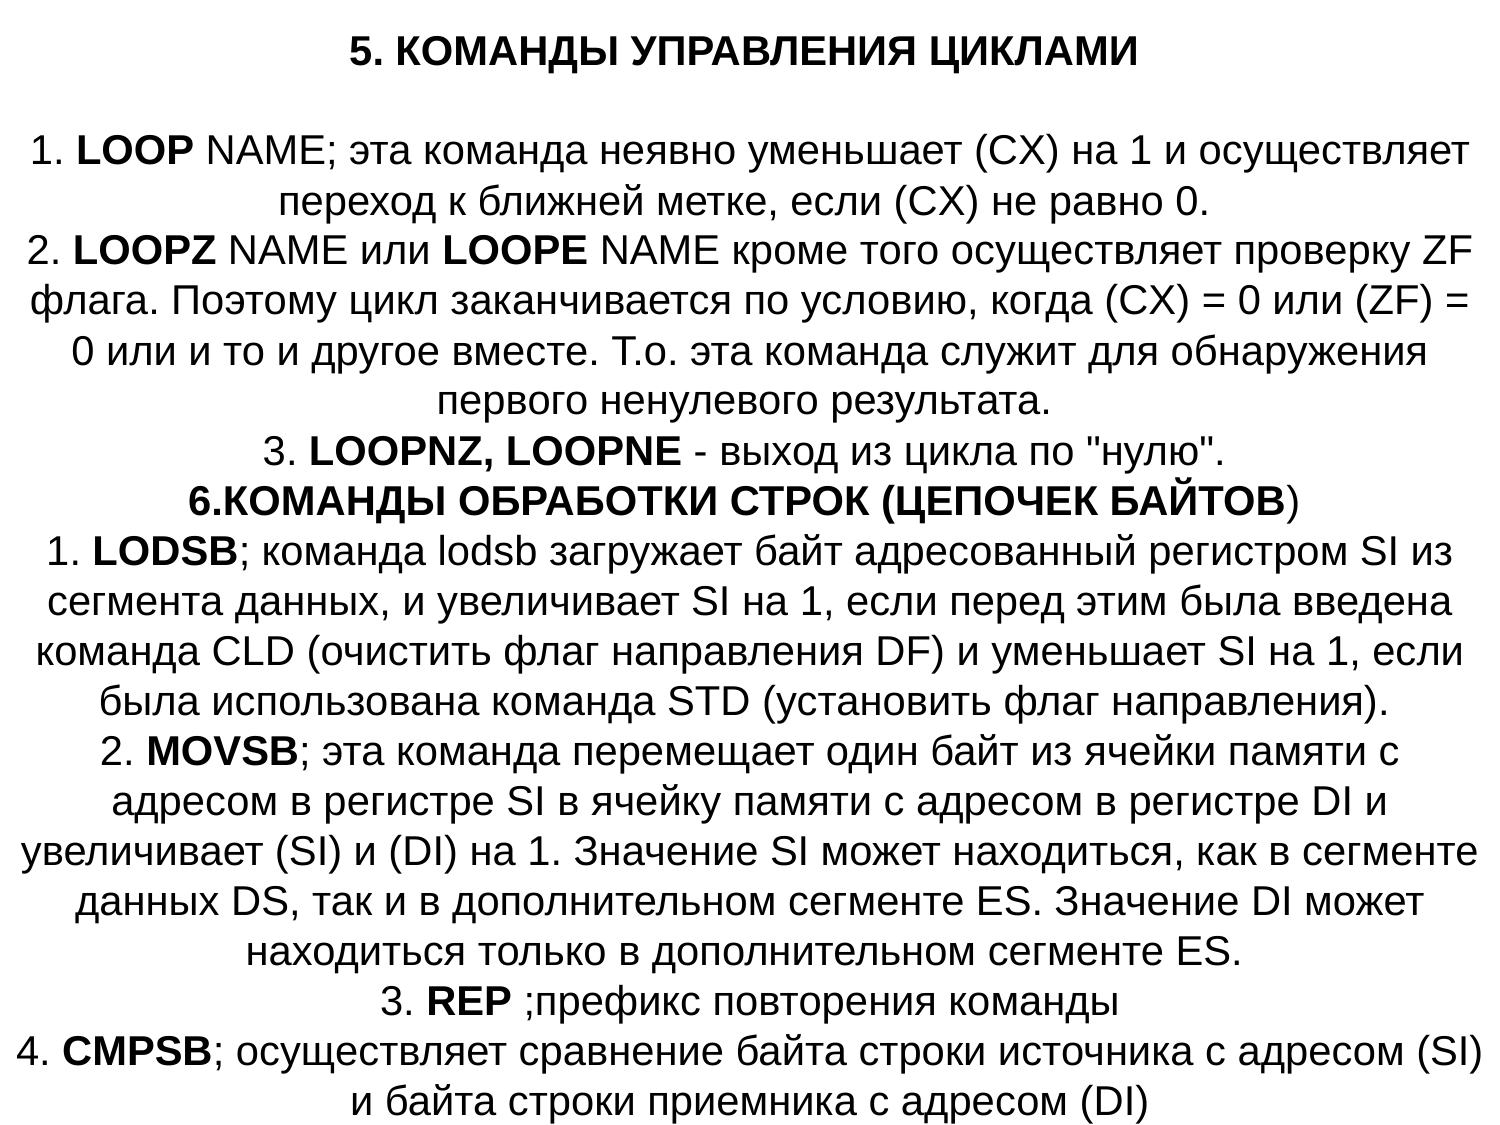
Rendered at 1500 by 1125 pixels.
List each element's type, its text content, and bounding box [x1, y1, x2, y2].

text_box 5. КОМАНДЫ УПРАВЛЕНИЯ ЦИКЛАМИ 1. LOOP NAME; эта команда неявно уменьшает (CX) на 1 и осуществляет переход к ближней метке, если (CX) не равно 0. 2. LOOPZ NAME или LOOPE NAME кроме того осуществляет проверку ZF флага. Поэтому цикл заканчивается по условию, когда (CX) = 0 или (ZF) = 0 или и то и другое вместе. Т.о. эта команда служит для обнаружения первого ненулевого результата. 3. LOOPNZ, LOOPNE - выход из цикла по "нулю". 6.КОМАНДЫ ОБРАБОТКИ СТРОК (ЦЕПОЧЕК БАЙТОВ) 1. LODSB; команда lodsb загружает байт адресованный регистром SI из сегмента данных, и увеличивает SI на 1, если перед этим была введена команда CLD (очистить флаг направления DF) и уменьшает SI на 1, если была использована команда STD (установить флаг направления). 2. MOVSB; эта команда перемещает один байт из ячейки памяти с адресом в регистре SI в ячейку памяти с адресом в регистре DI и увеличивает (SI) и (DI) на 1. Значение SI может находиться, как в сегменте данных DS, так и в дополнительном сегменте ES. Значение DI может находиться только в дополнительном сегменте ES. 3. REP ;префикс повторения команды 4. CMPSB; осуществляет сравнение байта строки источника c адресом (SI) и байта строки приемника с адресом (DI) [0, 15, 1500, 1125]
